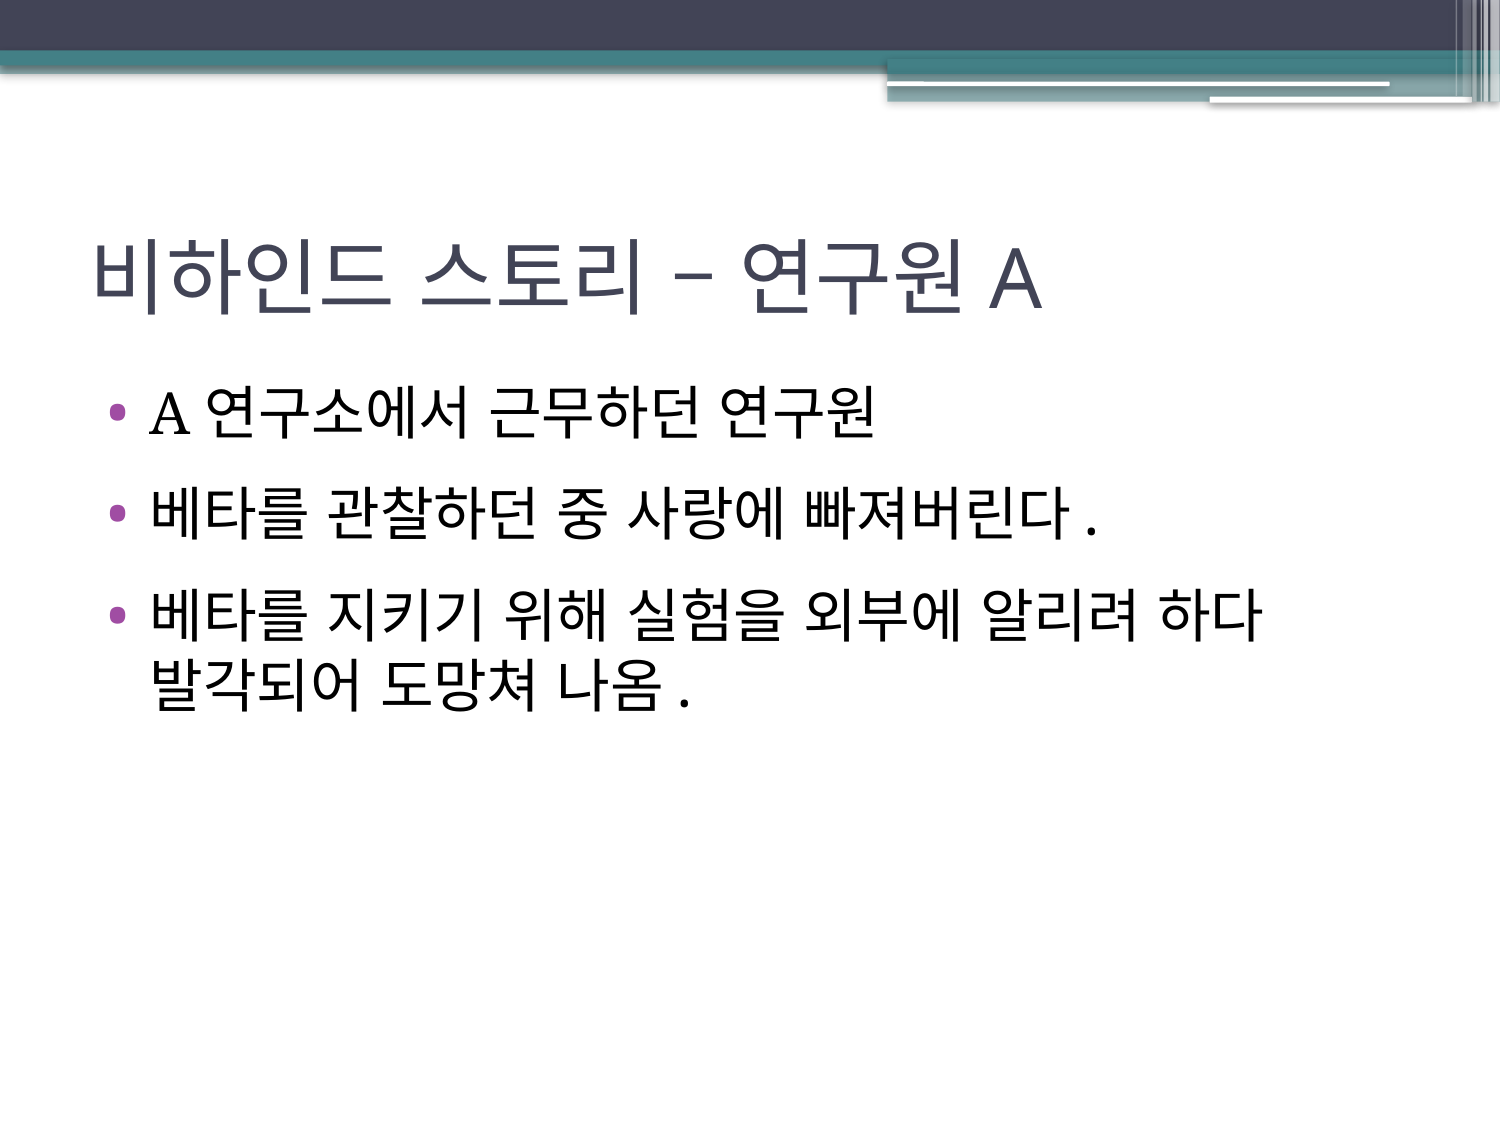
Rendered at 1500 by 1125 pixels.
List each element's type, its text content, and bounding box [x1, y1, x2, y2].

list A연구소에서 근무하던 연구원 베타를 관찰하던 중 사랑에 빠져버린다. 베타를 지키기 위해 실험을 외부에 알리려 하다 발각되어 도망쳐 나옴. [75, 368, 1425, 1079]
title 비하인드 스토리 – 연구원A [75, 187, 1425, 363]
